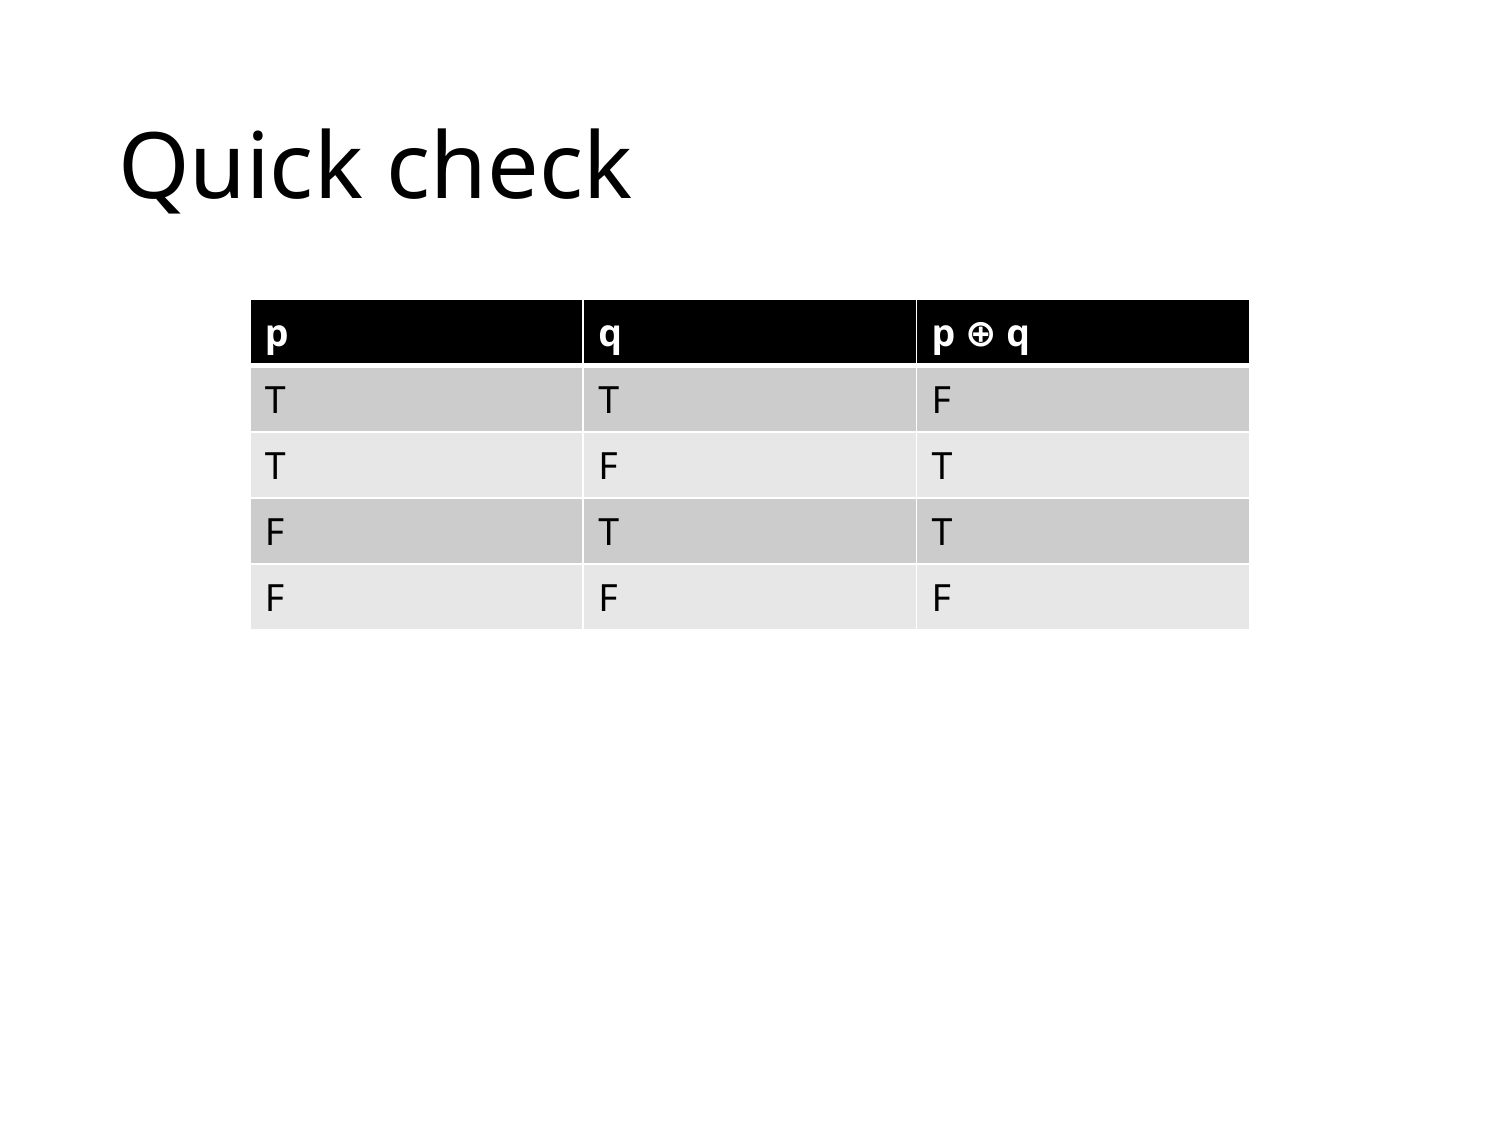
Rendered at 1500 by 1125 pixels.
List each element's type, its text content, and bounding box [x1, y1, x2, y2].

table_header p ⊕ q [917, 300, 1249, 363]
table_header p [251, 300, 582, 363]
table_cell T [917, 433, 1249, 497]
table_cell F [251, 499, 582, 563]
table_cell F [917, 368, 1249, 431]
table_cell T [584, 499, 916, 563]
table_cell T [251, 433, 582, 497]
table_cell F [584, 565, 916, 629]
title Quick check [103, 59, 1397, 278]
table_cell F [584, 433, 916, 497]
table_cell T [251, 368, 582, 431]
table_cell F [917, 565, 1249, 629]
table_header q [584, 300, 916, 363]
table_cell T [917, 499, 1249, 563]
table_cell T [584, 368, 916, 431]
table_cell F [251, 565, 582, 629]
